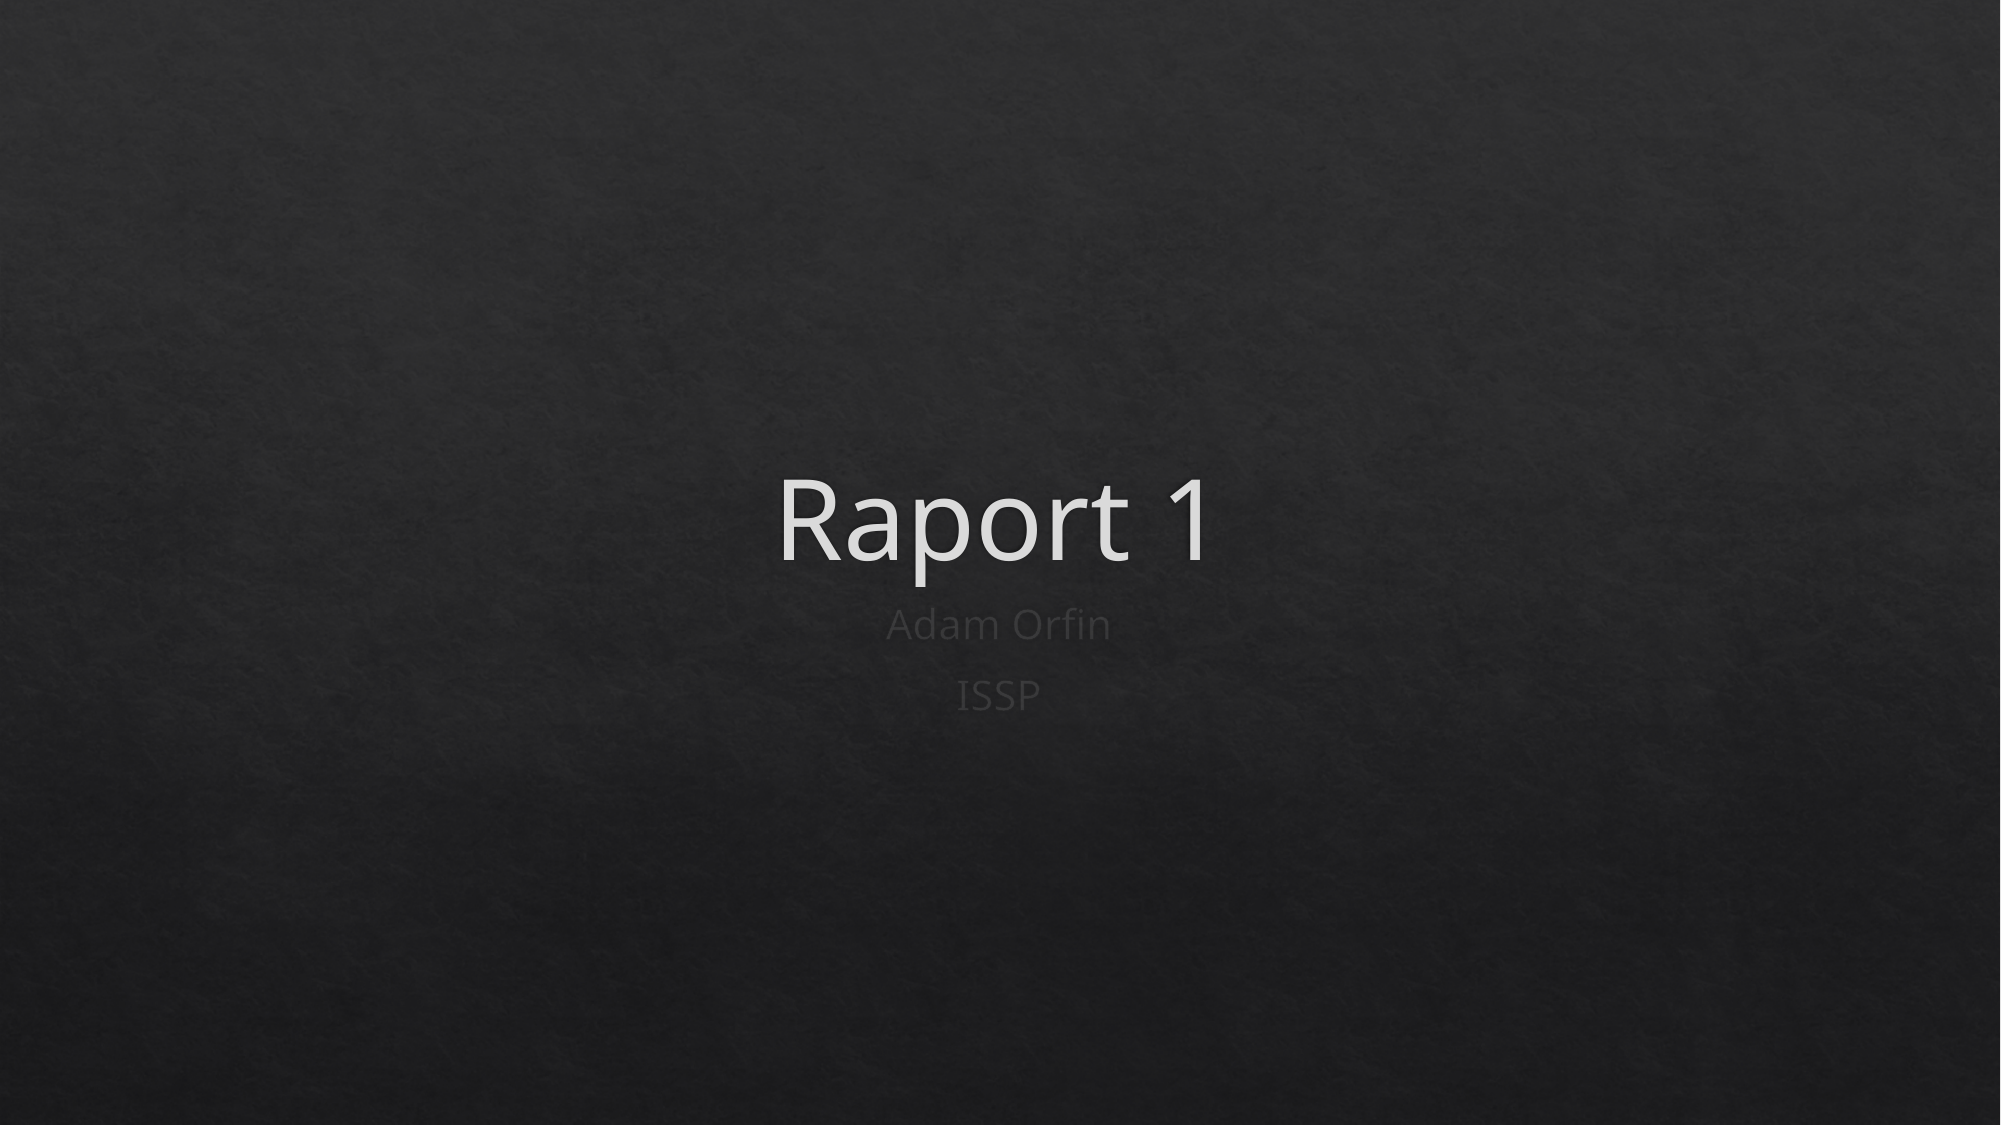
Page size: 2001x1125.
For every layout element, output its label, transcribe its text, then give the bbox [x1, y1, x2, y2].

subtitle Adam Orfin ISSP [224, 590, 1774, 763]
title Raport 1 [224, 290, 1774, 587]
